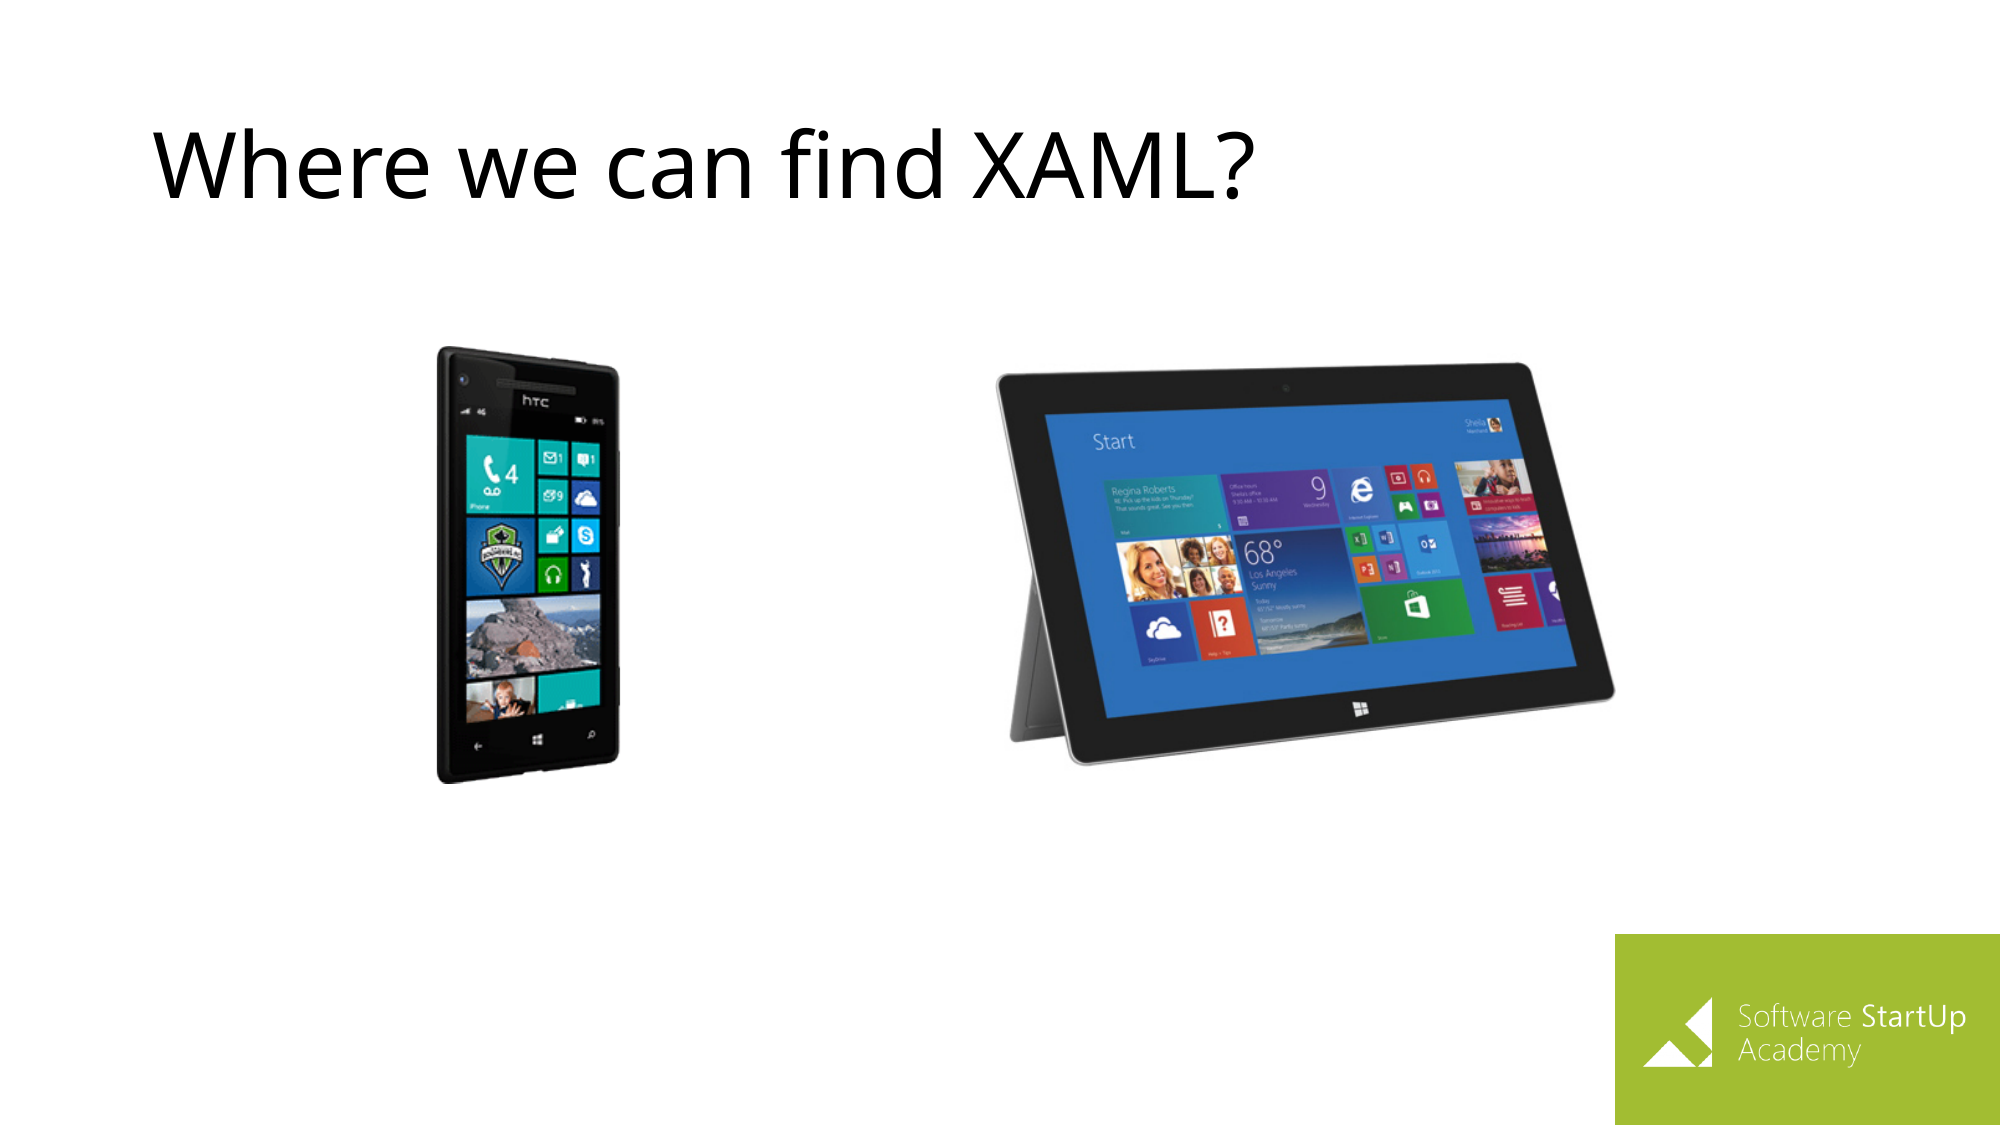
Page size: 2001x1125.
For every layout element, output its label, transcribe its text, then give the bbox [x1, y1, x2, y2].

picture [1615, 934, 2000, 1125]
picture [995, 254, 1616, 875]
picture [310, 346, 749, 784]
title Where we can find XAML? [137, 59, 1863, 278]
